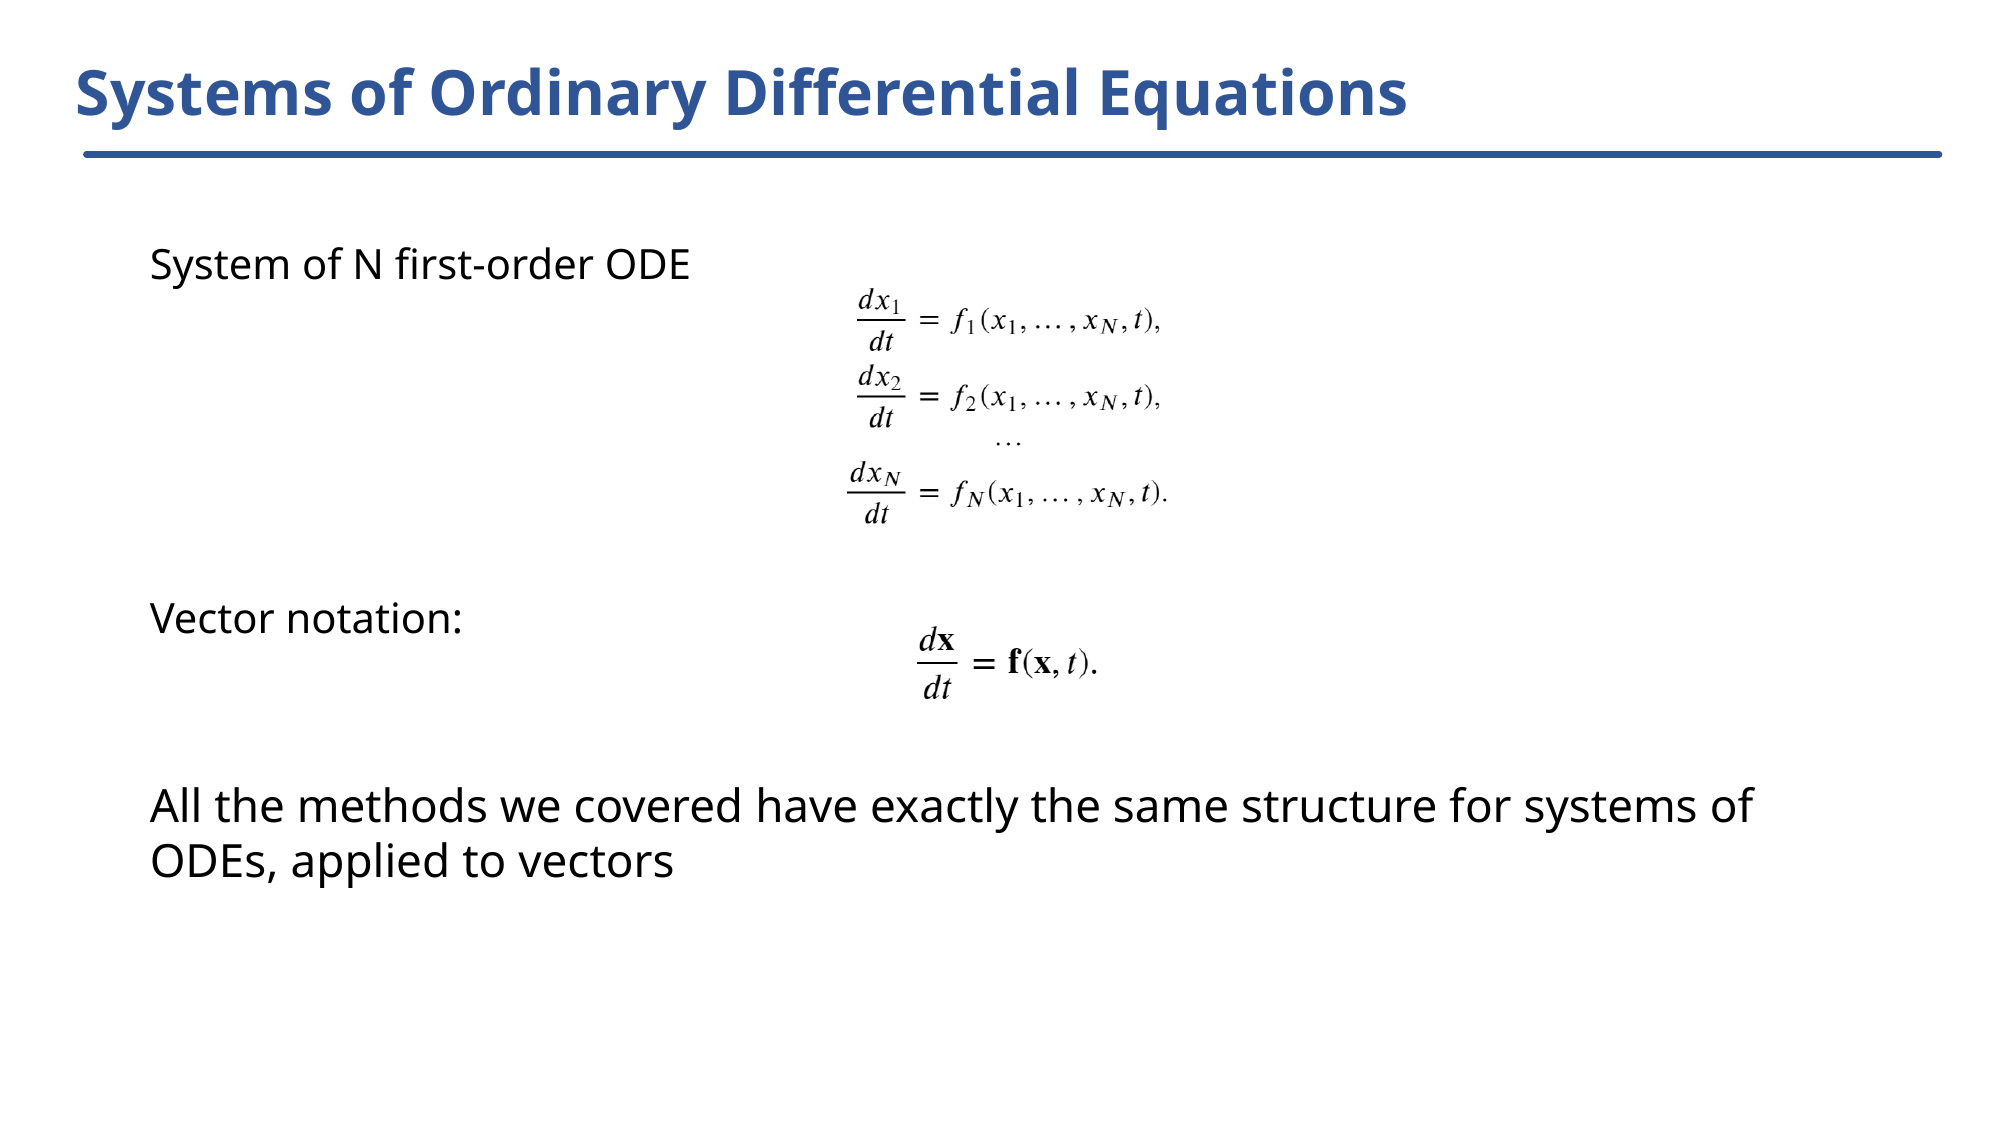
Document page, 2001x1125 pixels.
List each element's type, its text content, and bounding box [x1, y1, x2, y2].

text_box System of N first-order ODE [135, 230, 1451, 296]
text_box Vector notation: [135, 584, 510, 650]
title Systems of Ordinary Differential Equations [60, 0, 1940, 192]
picture [817, 267, 1183, 534]
text_box All the methods we covered have exactly the same structure for systems of ODEs, applied to vectors [135, 769, 1877, 894]
picture [882, 603, 1118, 719]
